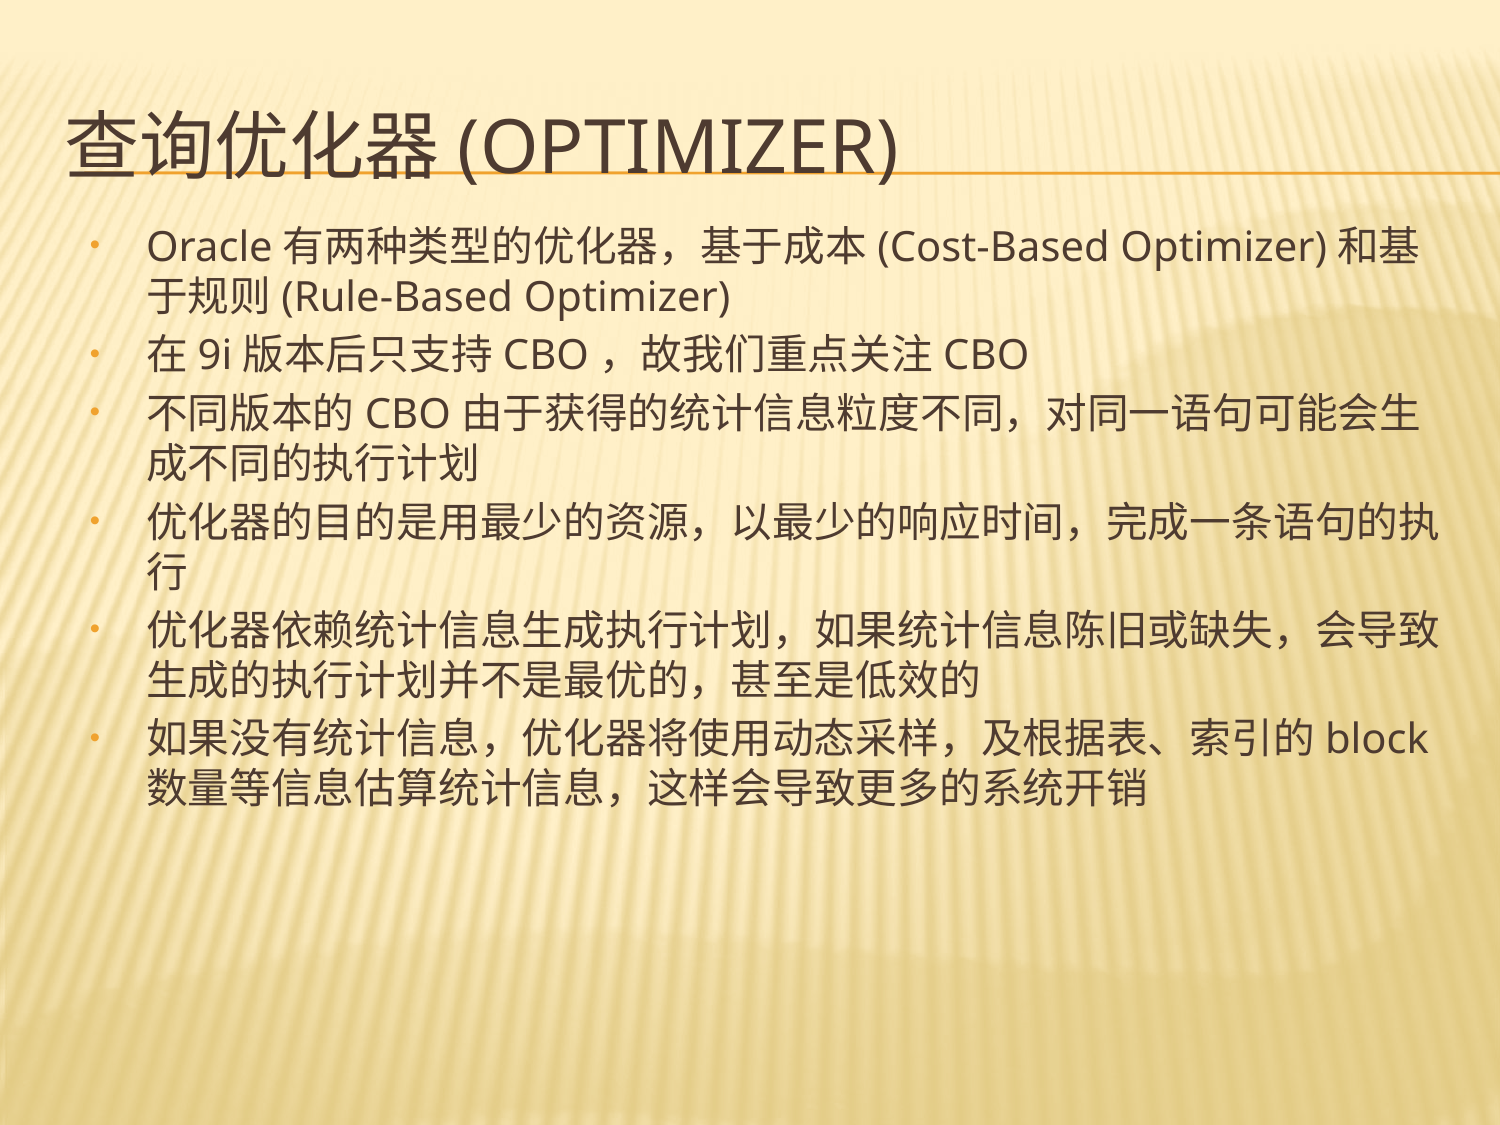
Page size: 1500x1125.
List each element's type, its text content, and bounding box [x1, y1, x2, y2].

title 查询优化器(Optimizer) [50, 75, 1475, 213]
list Oracle有两种类型的优化器，基于成本(Cost-Based Optimizer)和基于规则(Rule-Based Optimizer) 在9i版本后只支持CBO，故我们重点关注CBO 不同版本的CBO由于获得的统计信息粒度不同，对同一语句可能会生成不同的执行计划 优化器的目的是用最少的资源，以最少的响应时间，完成一条语句的执行 优化器依赖统计信息生成执行计划，如果统计信息陈旧或缺失，会导致生成的执行计划并不是最优的，甚至是低效的 如果没有统计信息，优化器将使用动态采样，及根据表、索引的block数量等信息估算统计信息，这样会导致更多的系统开销 [75, 212, 1463, 1005]
